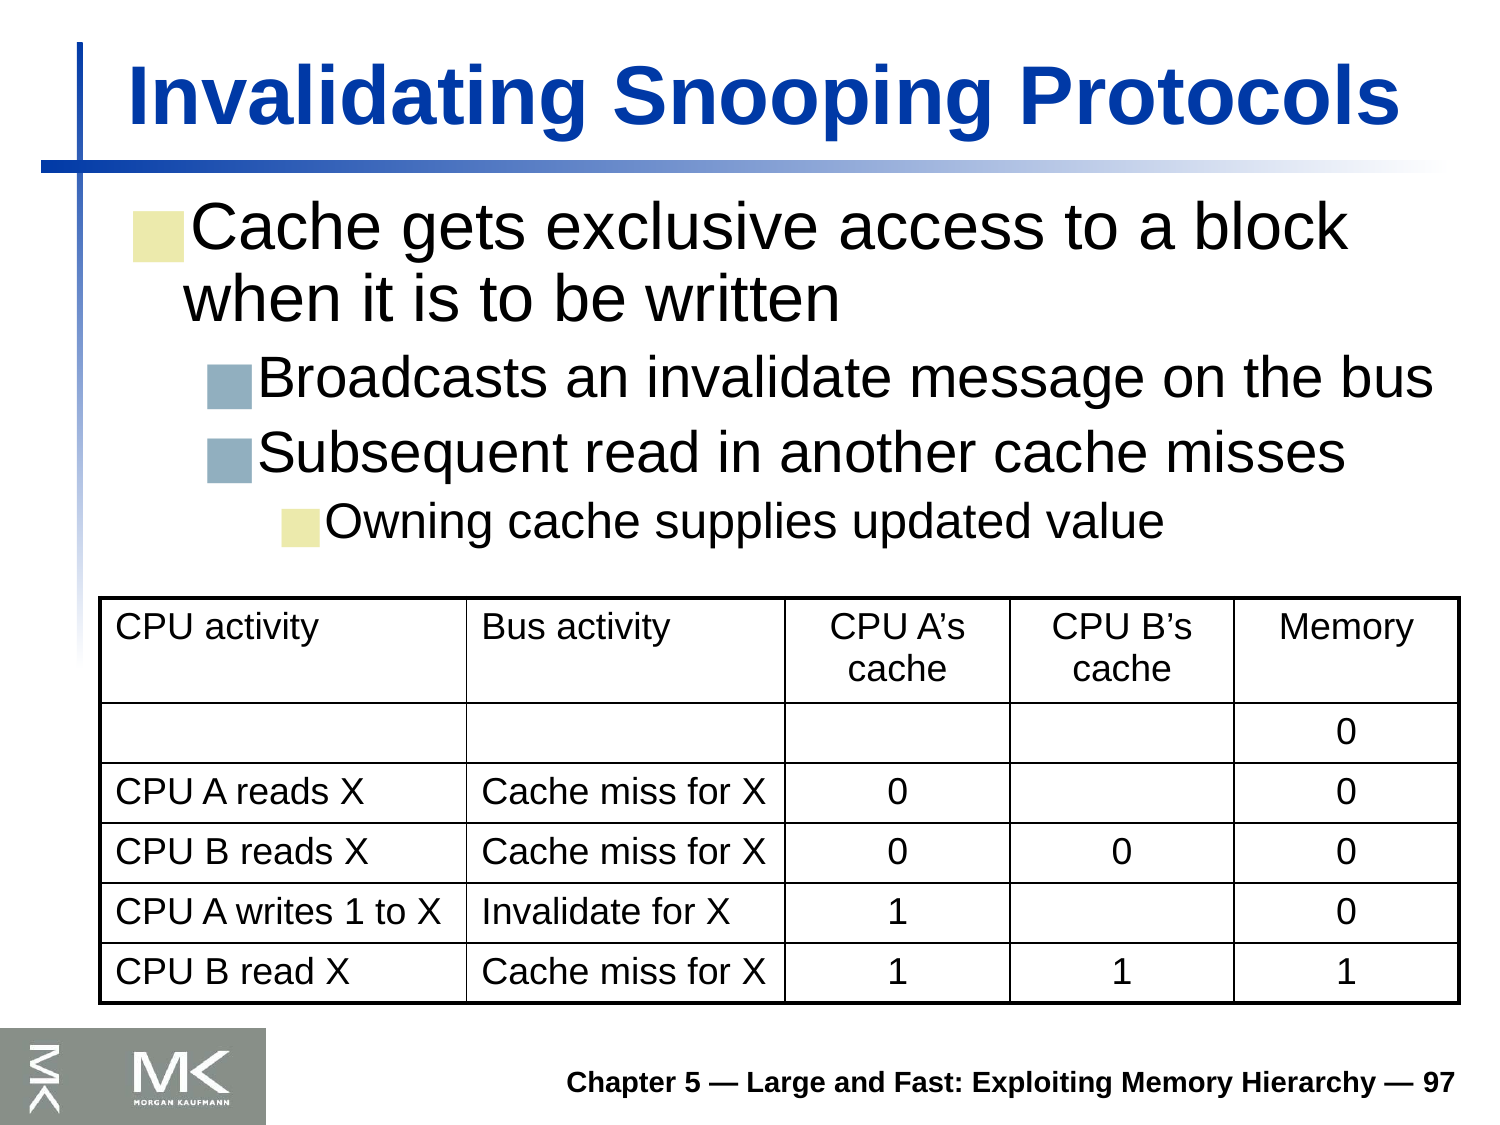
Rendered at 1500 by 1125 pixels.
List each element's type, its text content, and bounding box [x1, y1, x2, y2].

list Cache gets exclusive access to a block when it is to be written Broadcasts an invalidate message on the bus Subsequent read in another cache misses Owning cache supplies updated value [112, 184, 1469, 575]
table_cell 0 [1235, 824, 1457, 882]
table_cell Cache miss for X [467, 944, 784, 1001]
table_header Bus activity [467, 600, 784, 702]
text_box Chapter 5 — Large and Fast: Exploiting Memory Hierarchy — ‹#› [277, 1046, 1471, 1106]
table_header CPU B’s cache [1011, 600, 1233, 702]
table_cell Invalidate for X [467, 884, 784, 942]
table_cell CPU A reads X [102, 764, 466, 822]
table_cell [786, 704, 1009, 762]
table_header CPU activity [102, 600, 466, 702]
table_cell 0 [786, 824, 1009, 882]
table_cell [1011, 764, 1233, 822]
table_cell [467, 704, 784, 762]
table_cell 1 [1235, 944, 1457, 1001]
table_cell CPU B reads X [102, 824, 466, 882]
table_cell 1 [786, 944, 1009, 1001]
table_cell 0 [786, 764, 1009, 822]
table_cell 0 [1235, 704, 1457, 762]
table_cell [102, 704, 466, 762]
table_cell Cache miss for X [467, 824, 784, 882]
table_cell [1011, 704, 1233, 762]
table_cell Cache miss for X [467, 764, 784, 822]
table_header Memory [1235, 600, 1457, 702]
table_header CPU A’s cache [786, 600, 1009, 702]
table_cell 0 [1011, 824, 1233, 882]
table_cell 1 [1011, 944, 1233, 1001]
title Invalidating Snooping Protocols [112, 0, 1468, 149]
table_cell 0 [1235, 884, 1457, 942]
table_cell 1 [786, 884, 1009, 942]
table_cell CPU A writes 1 to X [102, 884, 466, 942]
table_cell [1011, 884, 1233, 942]
table_cell CPU B read X [102, 944, 466, 1001]
table_cell 0 [1235, 764, 1457, 822]
picture [0, 1028, 266, 1125]
